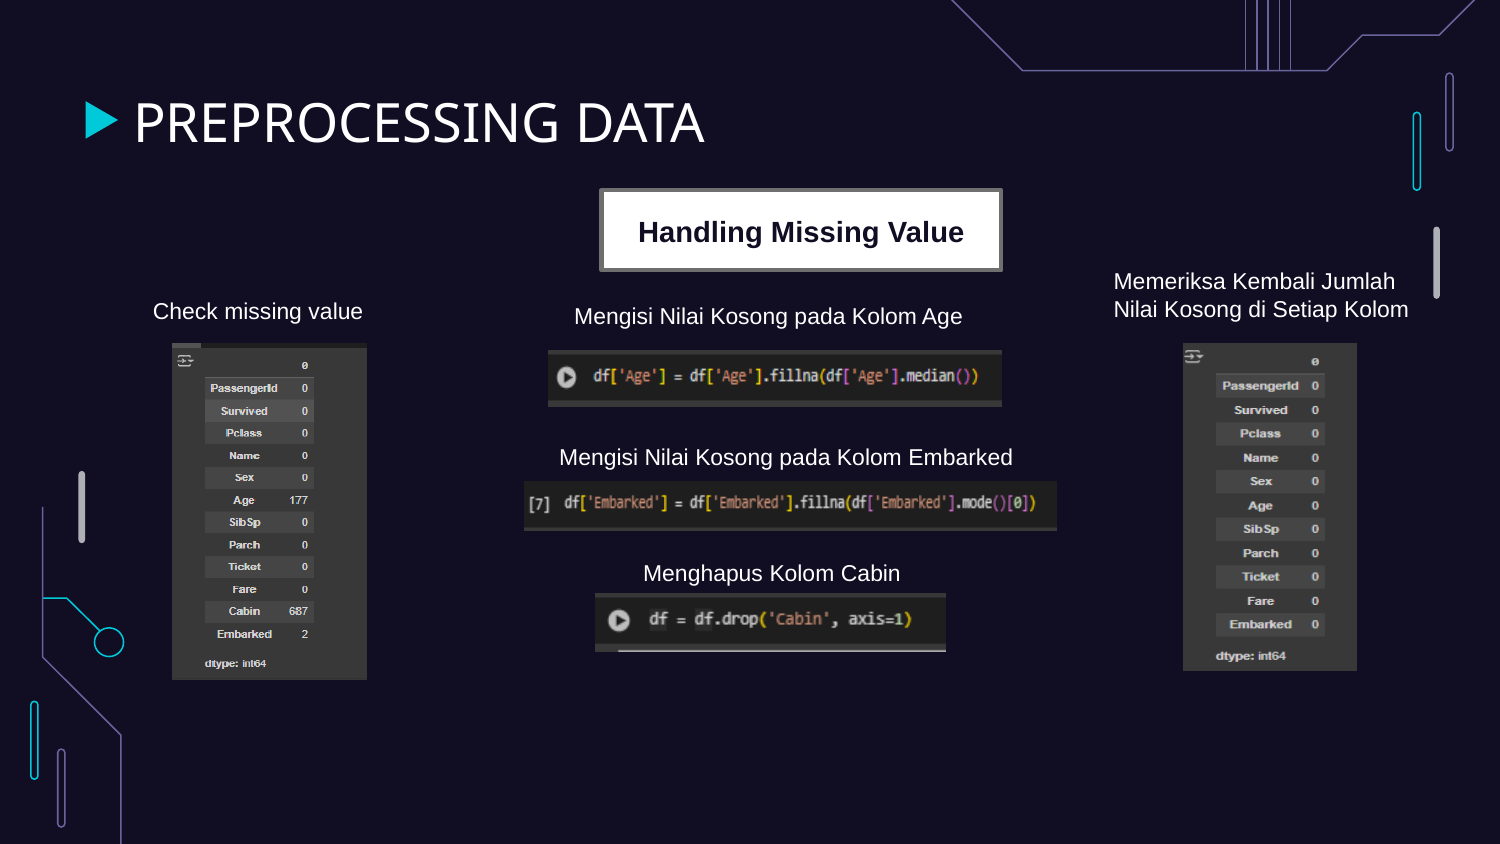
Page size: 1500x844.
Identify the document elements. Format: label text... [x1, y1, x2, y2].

text_box Check missing value [138, 289, 402, 332]
picture [1183, 343, 1357, 671]
picture [172, 343, 367, 680]
text_box Handling Missing Value [599, 188, 1003, 272]
title PREPROCESSING DATA [118, 72, 1382, 167]
text_box Menghapus Kolom Cabin [628, 550, 1004, 594]
picture [523, 481, 1057, 531]
text_box Mengisi Nilai Kosong pada Kolom Embarked [544, 434, 1037, 477]
text_box Memeriksa Kembali Jumlah Nilai Kosong di Setiap Kolom [1098, 259, 1442, 329]
picture [548, 349, 1002, 407]
text_box Mengisi Nilai Kosong pada Kolom Age [559, 294, 982, 337]
picture [595, 593, 946, 652]
